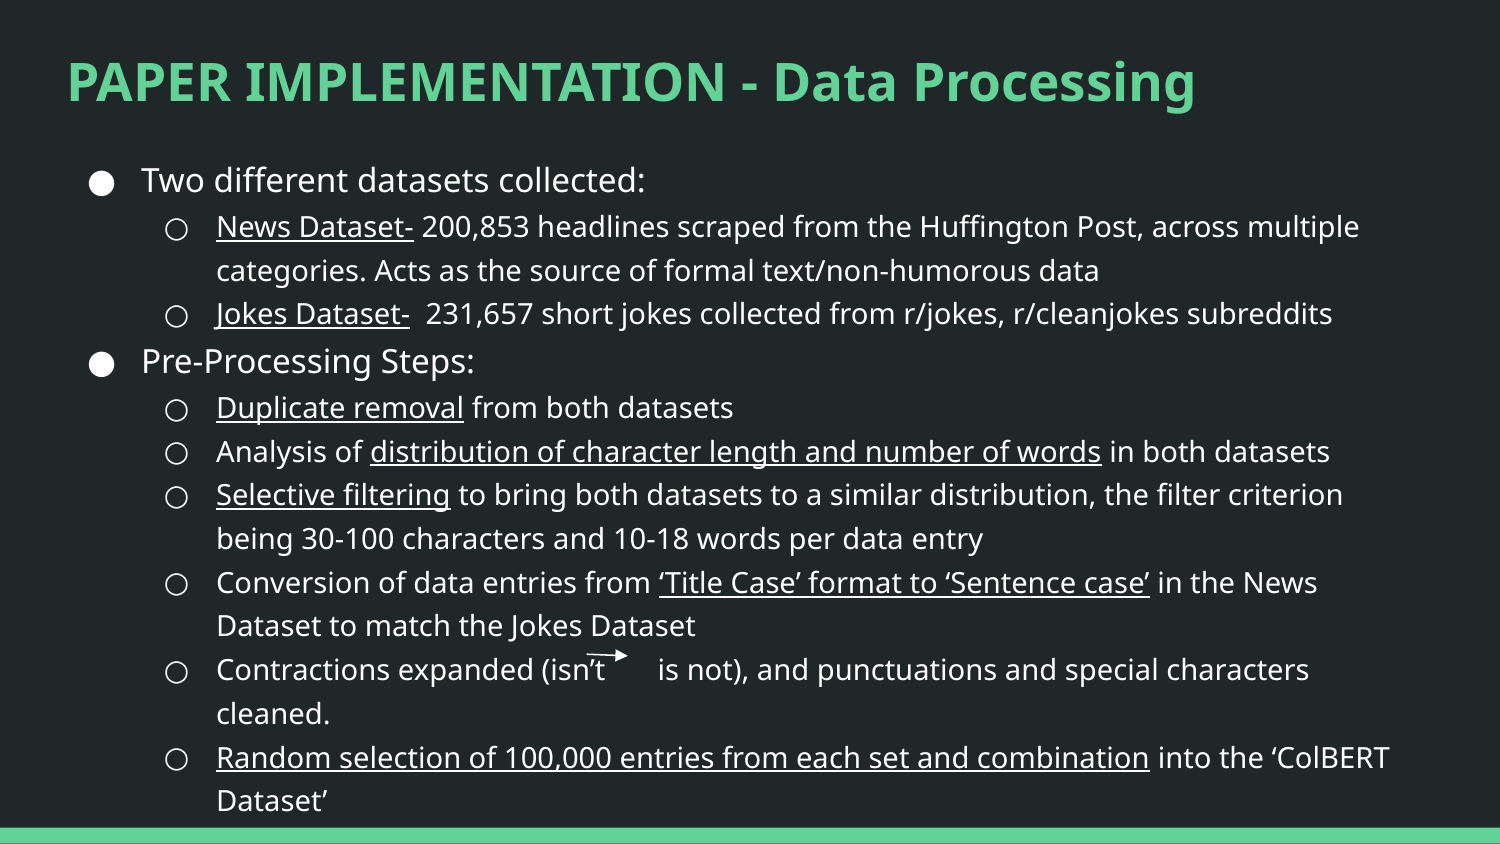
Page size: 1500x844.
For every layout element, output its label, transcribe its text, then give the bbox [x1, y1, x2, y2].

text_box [586, 653, 629, 657]
title PAPER IMPLEMENTATION - Data Processing [51, 33, 1449, 128]
list Two different datasets collected: News Dataset- 200,853 headlines scraped from the Huffington Post, across multiple categories. Acts as the source of formal text/non-humorous data Jokes Dataset- 231,657 short jokes collected from r/jokes, r/cleanjokes subreddits Pre-Processing Steps: Duplicate removal from both datasets Analysis of distribution of character length and number of words in both datasets Selective filtering to bring both datasets to a similar distribution, the filter criterion being 30-100 characters and 10-18 words per data entry Conversion of data entries from ‘Title Case’ format to ‘Sentence case’ in the News Dataset to match the Jokes Dataset Contractions expanded (isn’t is not), and punctuations and special characters cleaned. Random selection of 100,000 entries from each set and combination into the ‘ColBERT Dataset’ [51, 134, 1408, 783]
